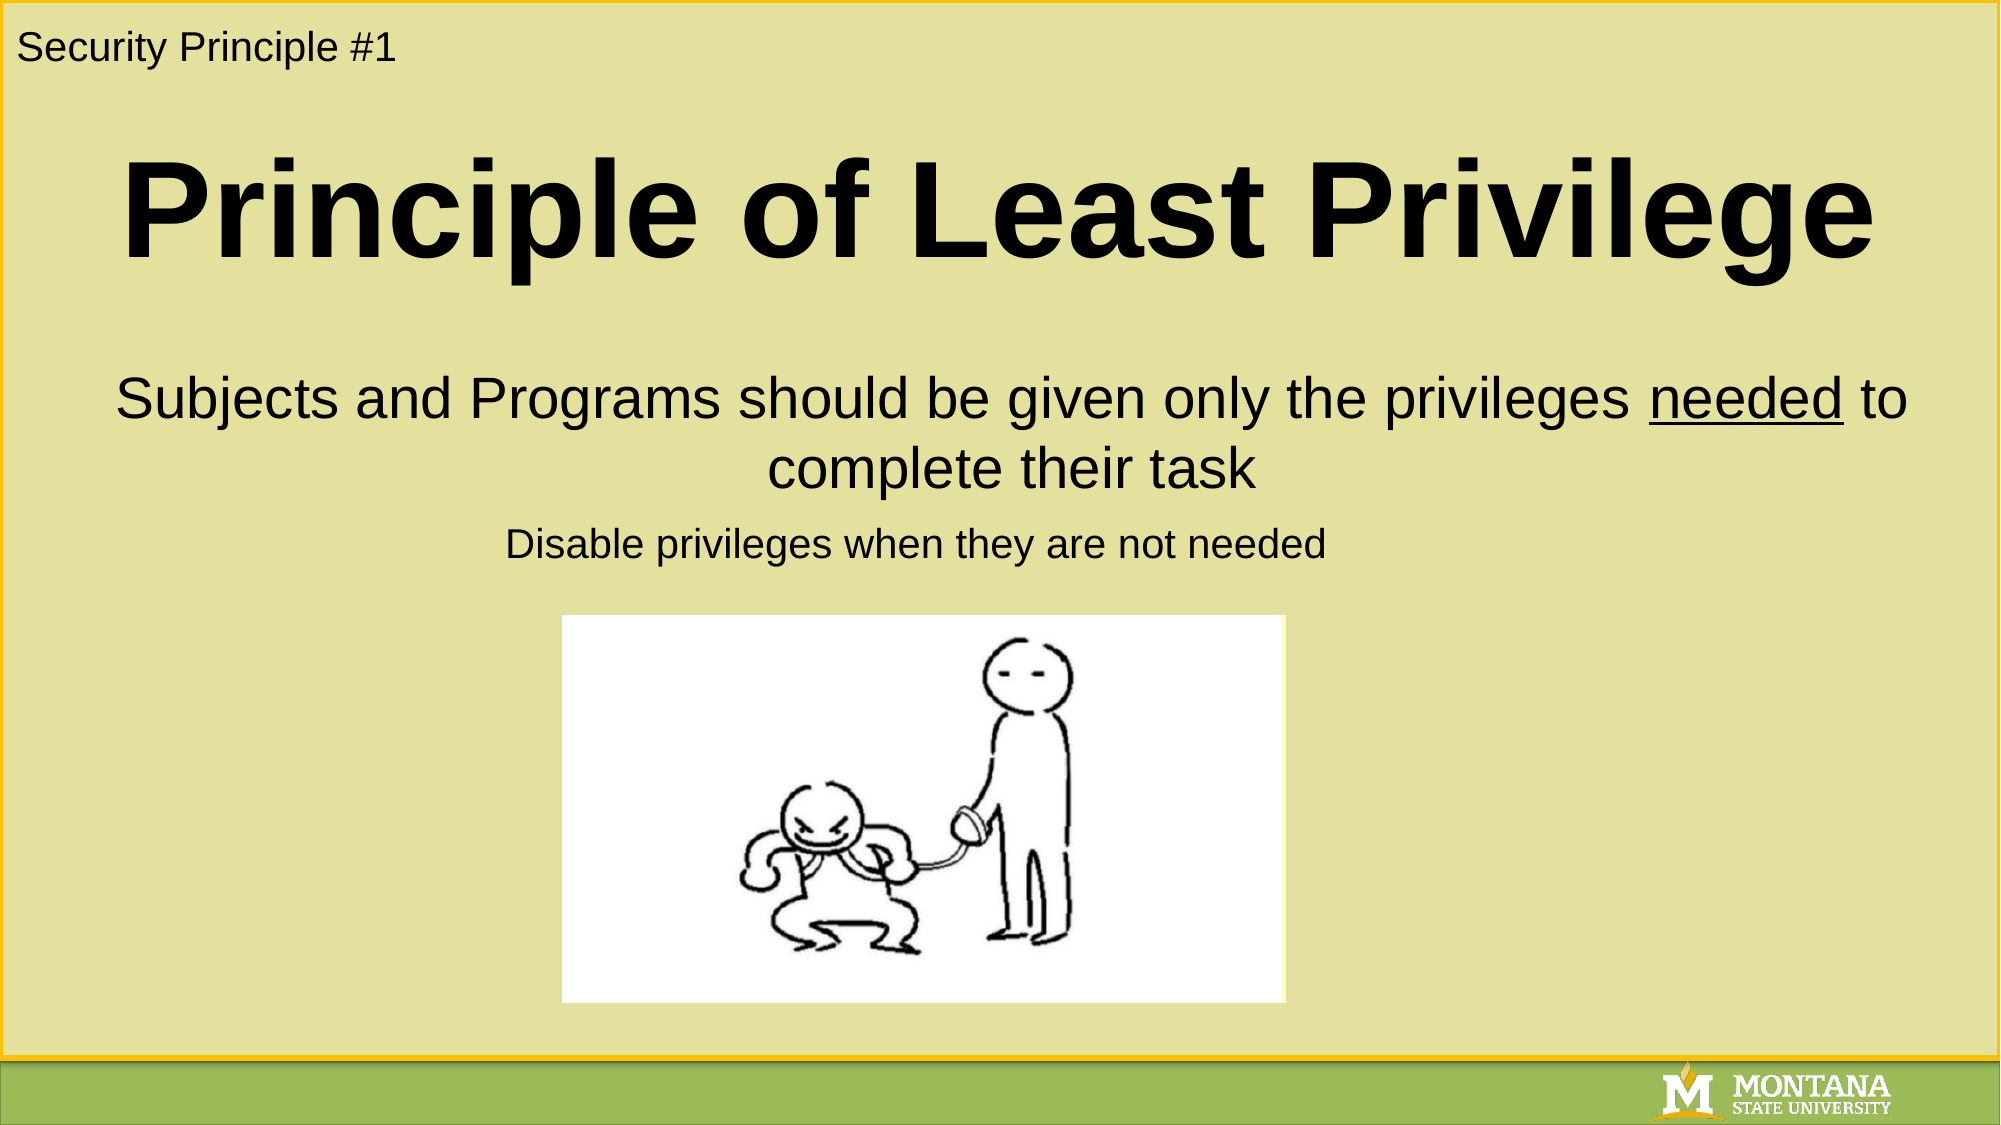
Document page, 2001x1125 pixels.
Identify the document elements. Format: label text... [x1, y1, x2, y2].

text_box Principle of Least Privilege [105, 113, 1895, 293]
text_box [1892, 1060, 2000, 1125]
picture [562, 614, 1287, 1004]
text_box Disable privileges when they are not needed [490, 509, 1343, 575]
text_box Subjects and Programs should be given only the privileges needed to complete their task [87, 353, 1938, 508]
picture [1649, 1060, 1892, 1122]
text_box Security Principle #1 [1, 12, 413, 78]
text_box [0, 0, 2000, 1060]
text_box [0, 1060, 1647, 1125]
